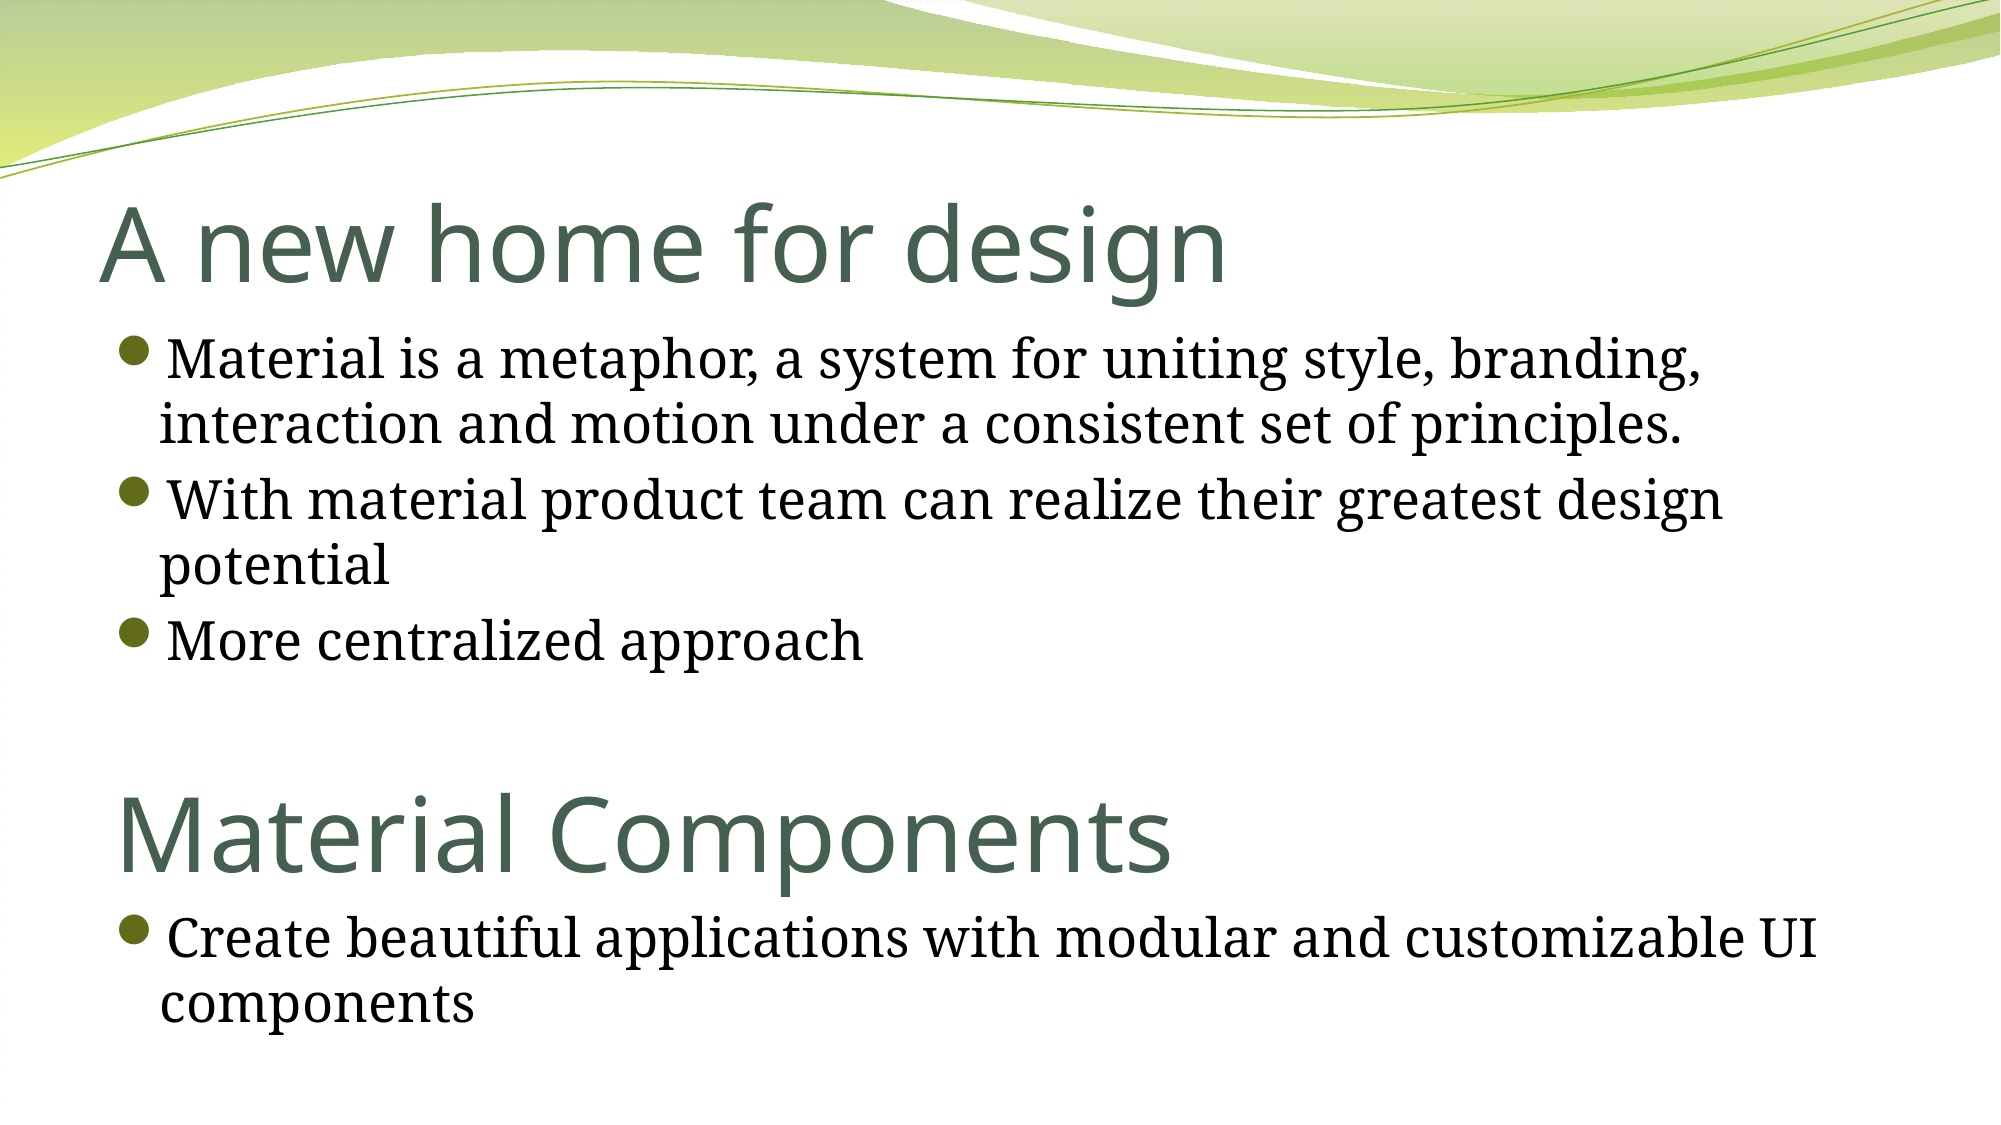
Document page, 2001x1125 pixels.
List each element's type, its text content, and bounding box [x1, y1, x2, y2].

title A new home for design [99, 115, 1900, 303]
list Material is a metaphor, a system for uniting style, branding, interaction and motion under a consistent set of principles. With material product team can realize their greatest design potential More centralized approach Material Components Create beautiful applications with modular and customizable UI components [99, 317, 1900, 1038]
